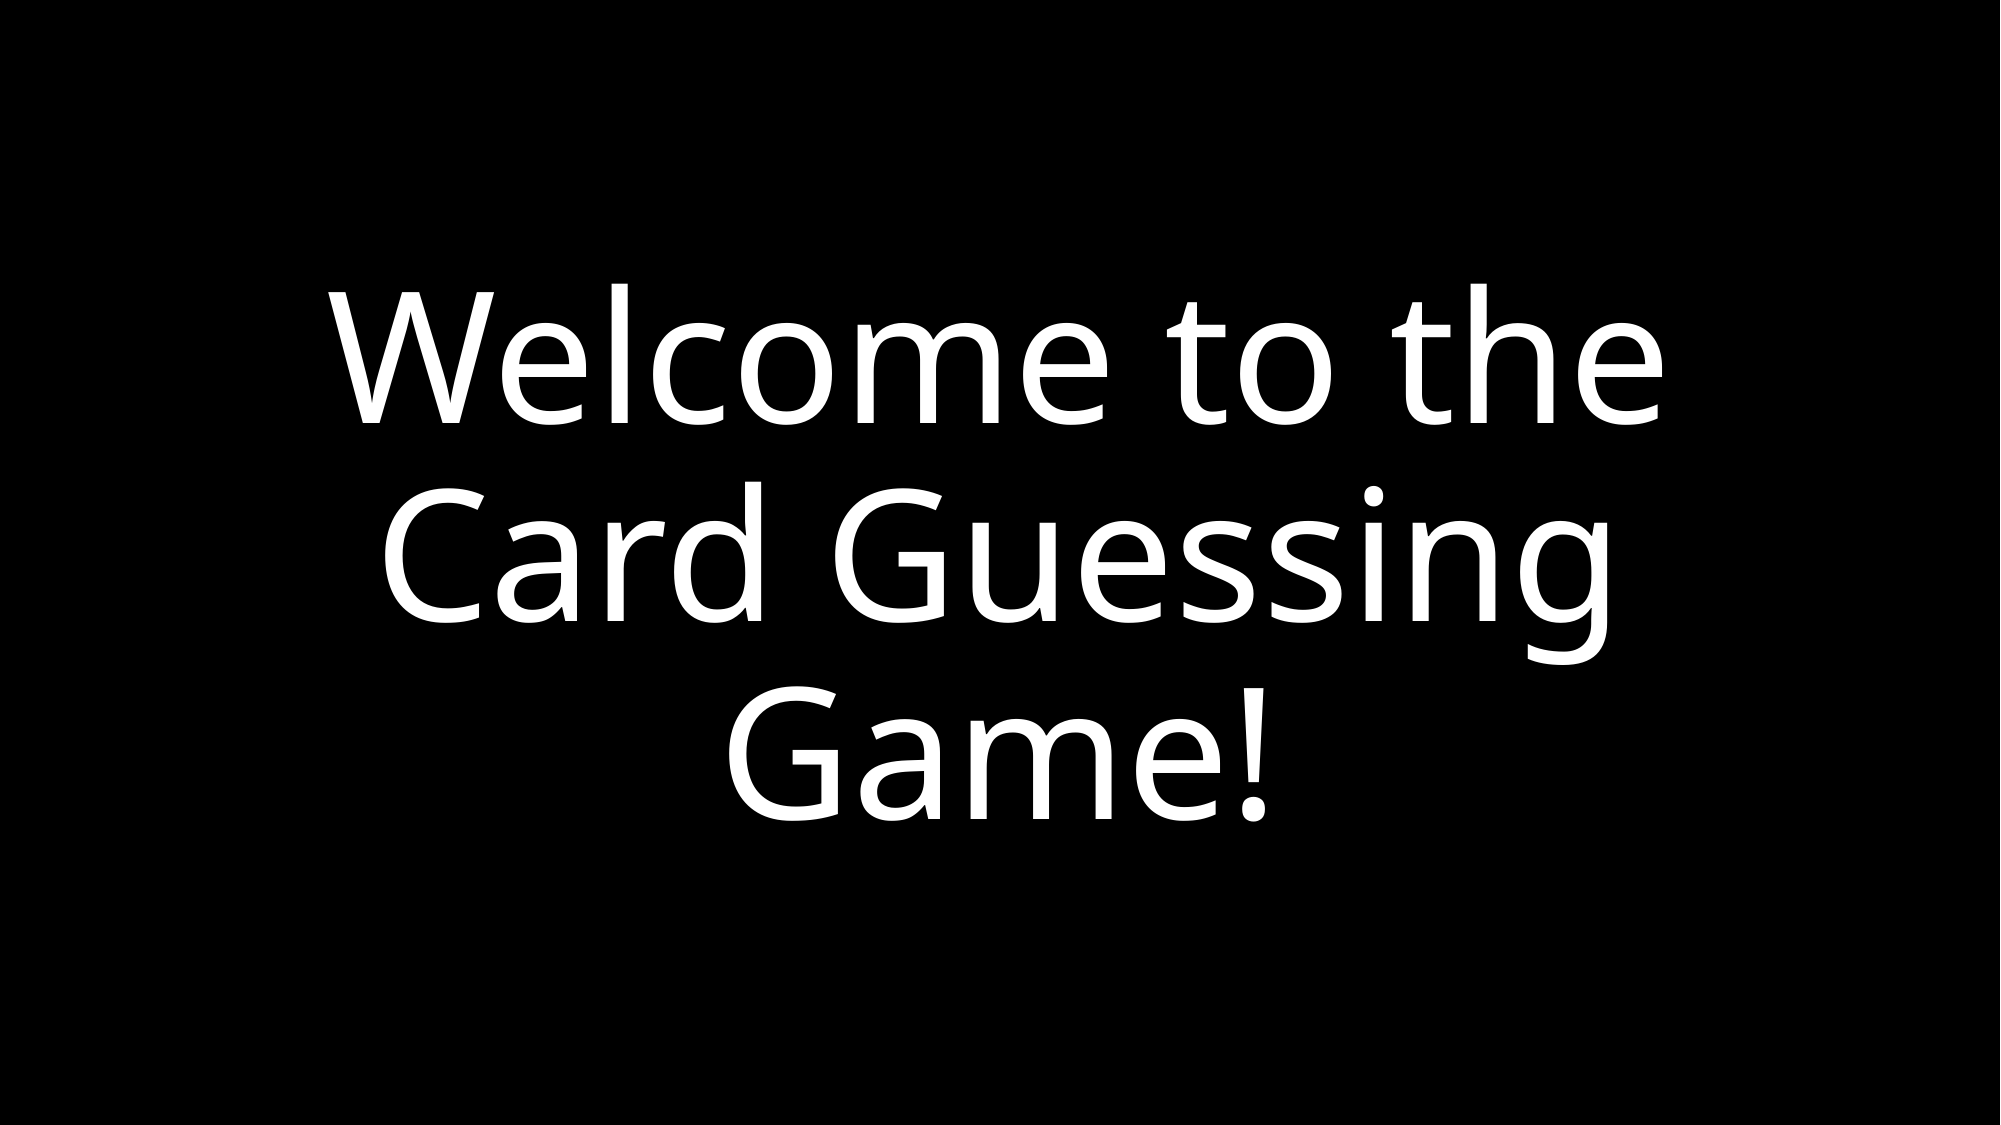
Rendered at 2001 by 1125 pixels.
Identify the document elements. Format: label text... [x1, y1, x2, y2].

title Welcome to the Card Guessing Game! [63, 107, 1935, 1018]
